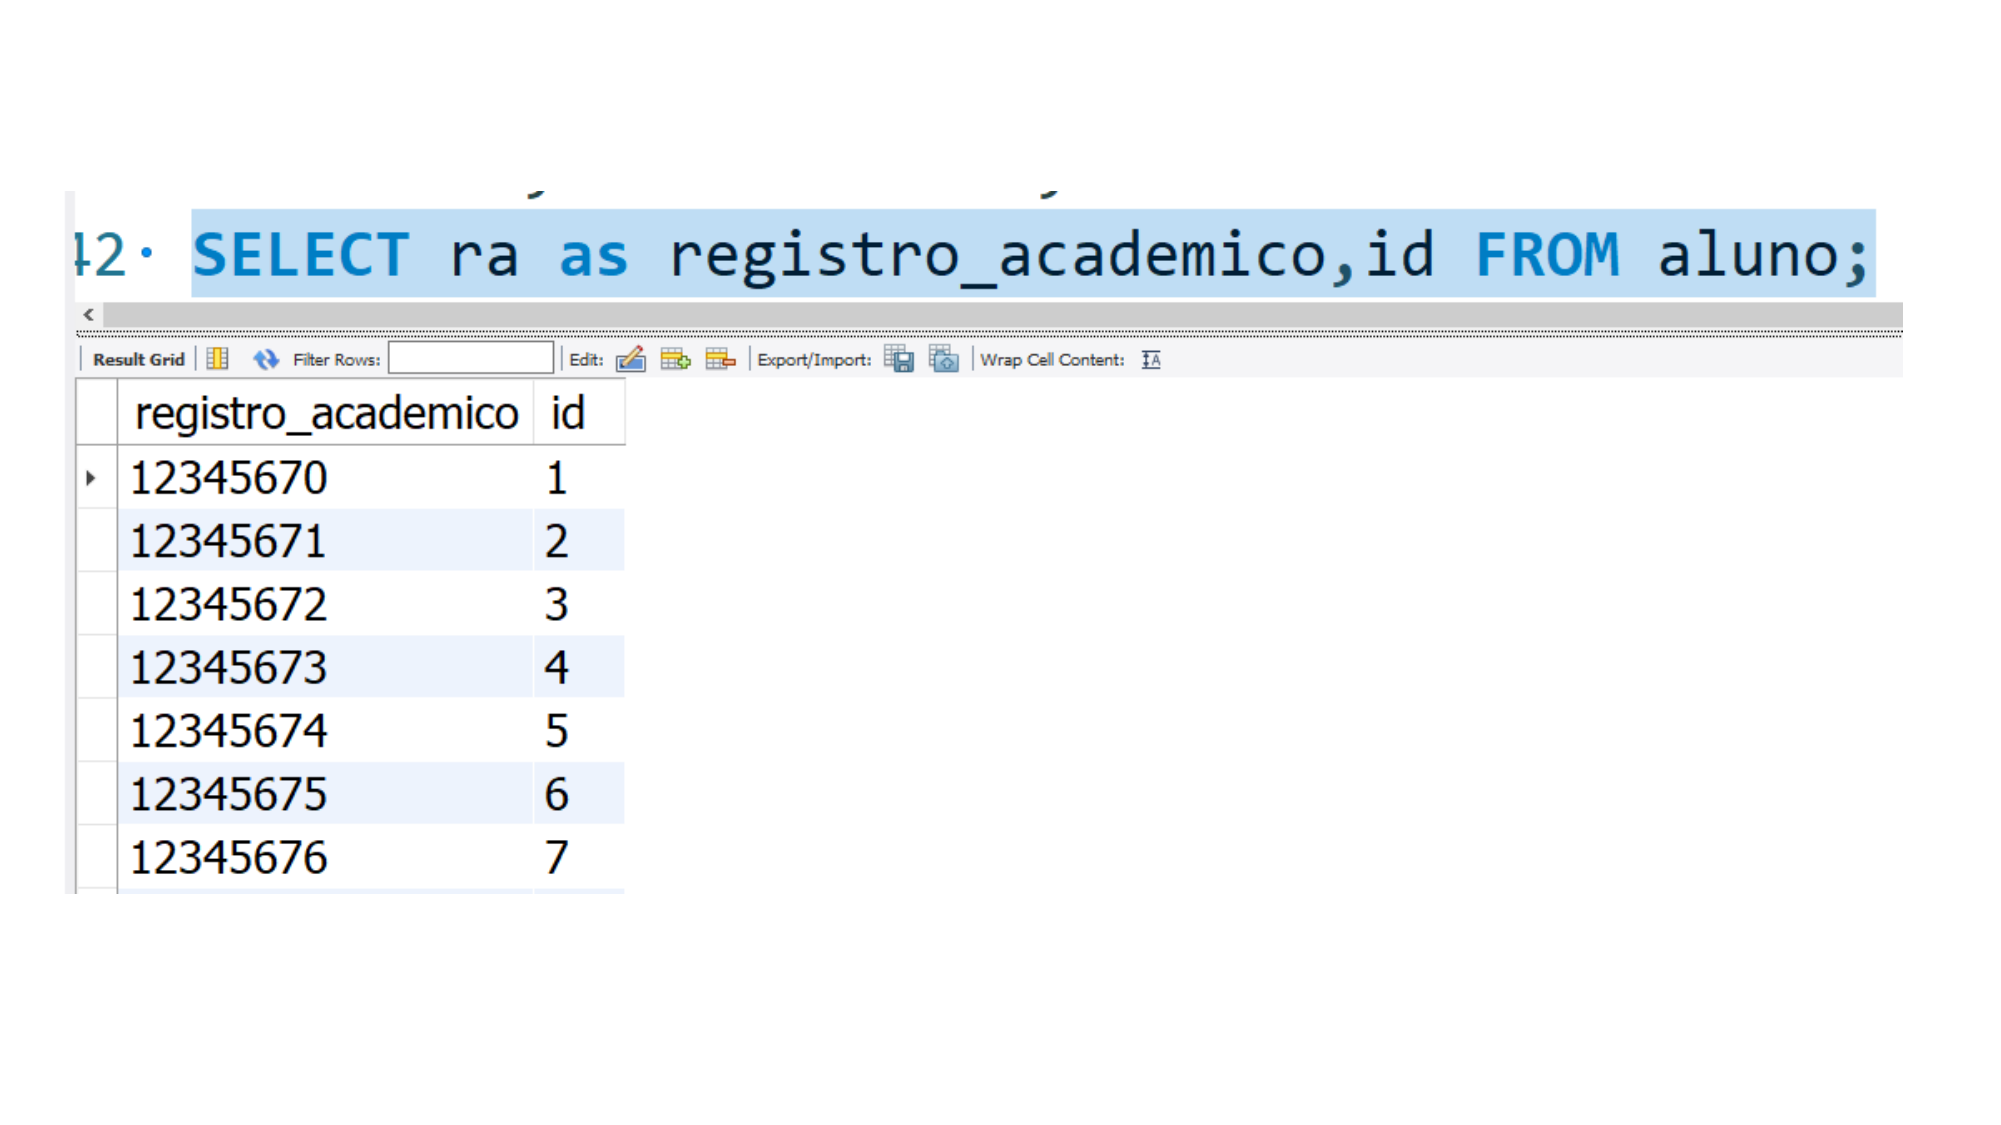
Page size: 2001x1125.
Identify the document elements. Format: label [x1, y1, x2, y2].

picture [47, 191, 1903, 894]
